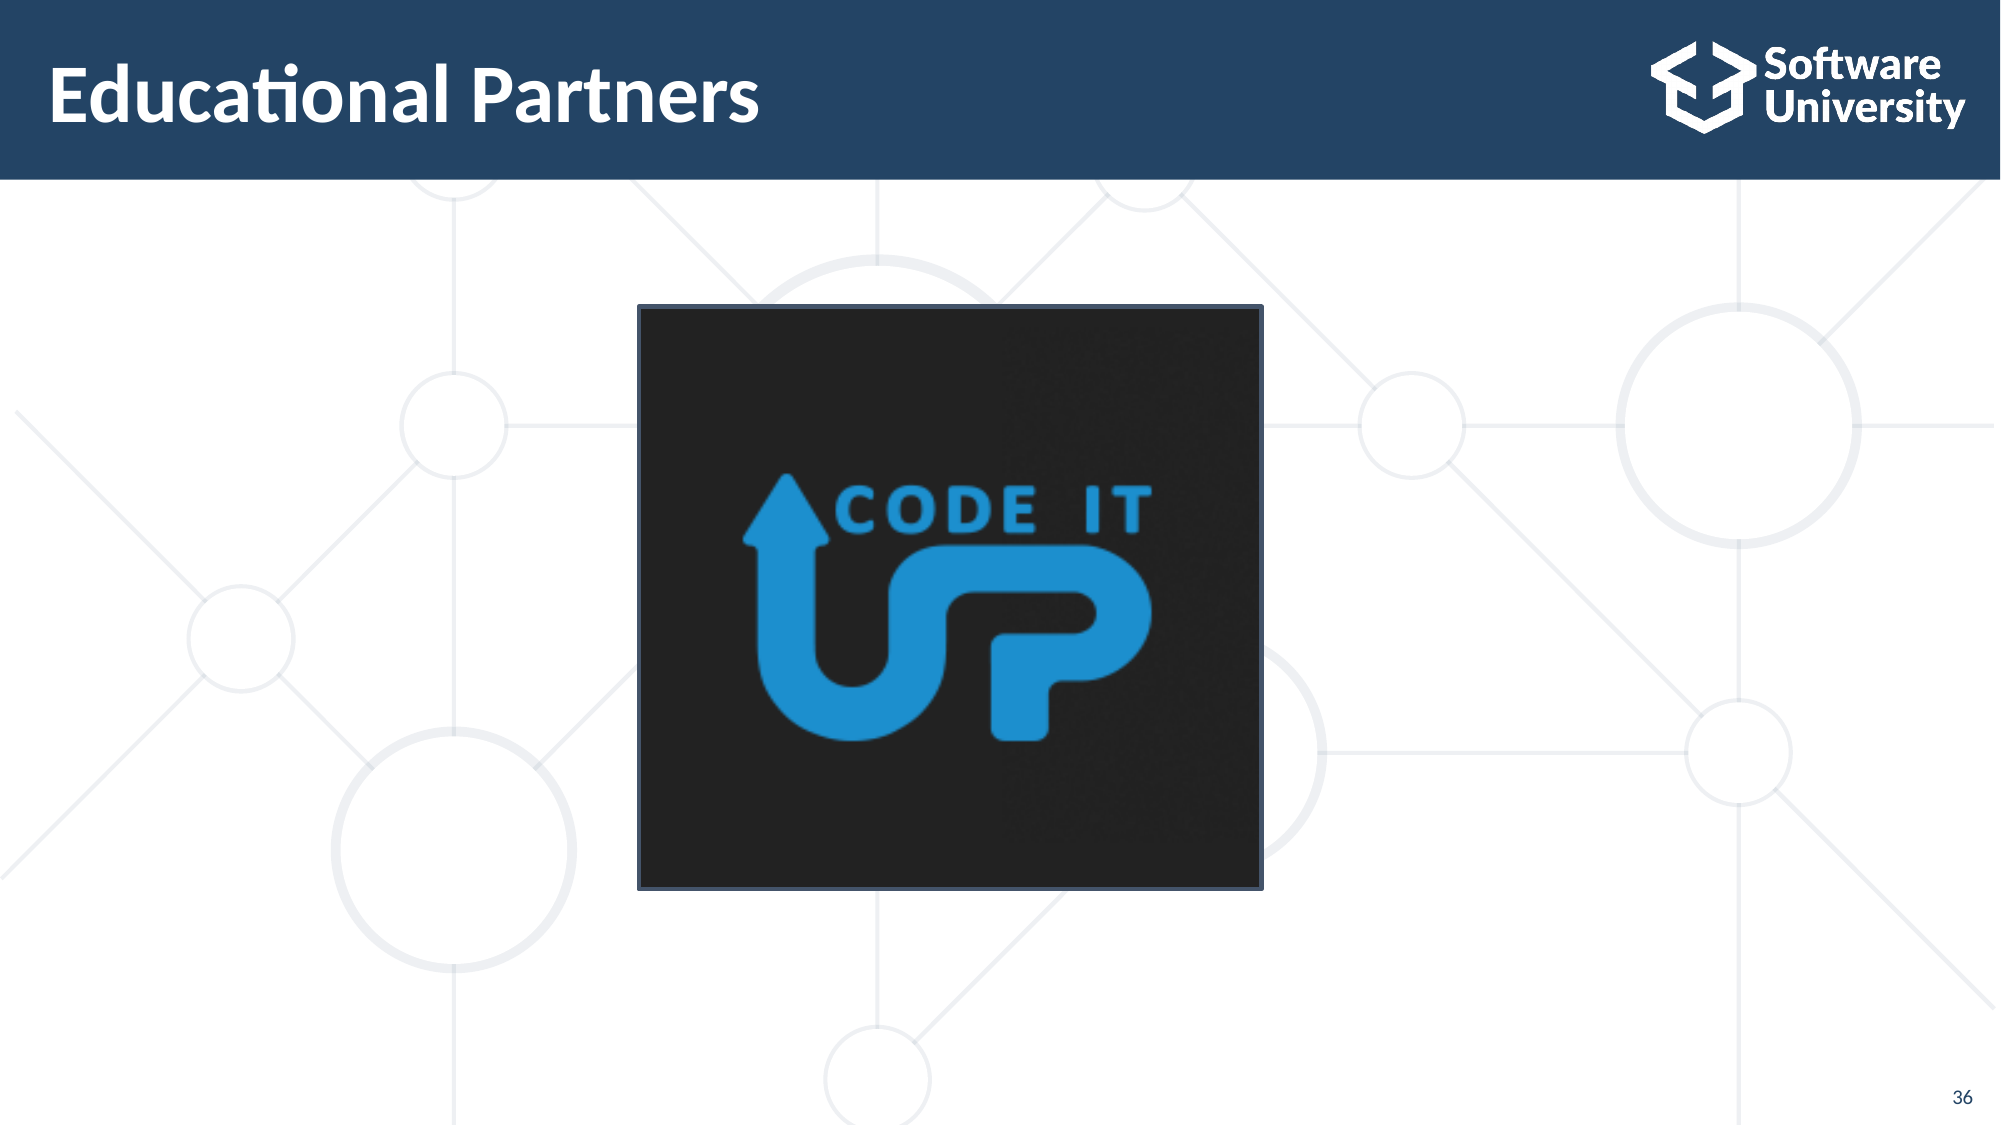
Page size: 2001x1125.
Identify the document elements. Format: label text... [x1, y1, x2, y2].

slide_number 36 [1927, 1067, 1989, 1117]
picture [640, 308, 1260, 887]
title Educational Partners [31, 16, 1625, 162]
picture [1651, 41, 1966, 134]
